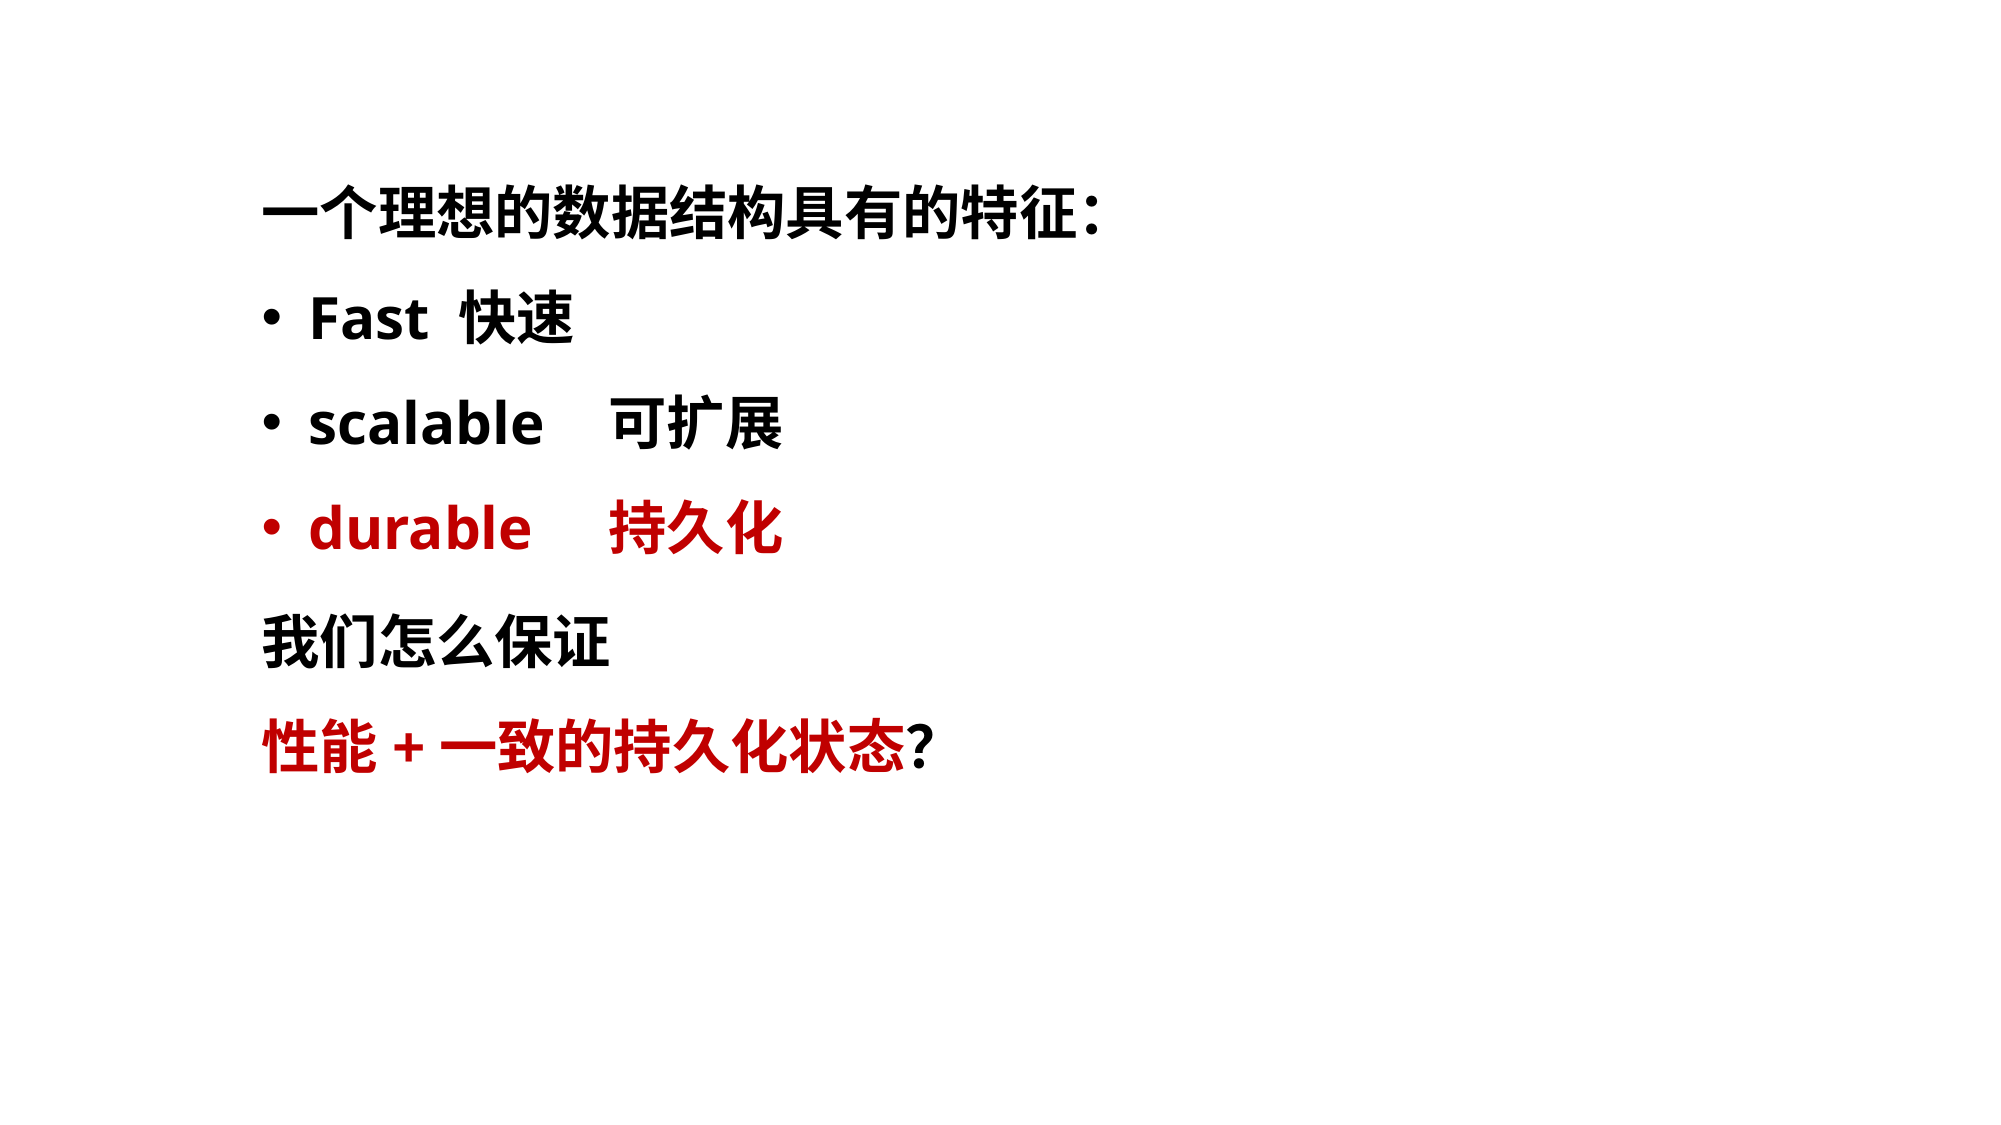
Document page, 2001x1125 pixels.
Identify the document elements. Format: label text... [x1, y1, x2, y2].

text_box 一个理想的数据结构具有的特征： Fast 快速 scalable 可扩展 durable 持久化 [246, 133, 1343, 562]
text_box 我们怎么保证 性能+一致的持久化状态？ [246, 562, 1655, 788]
